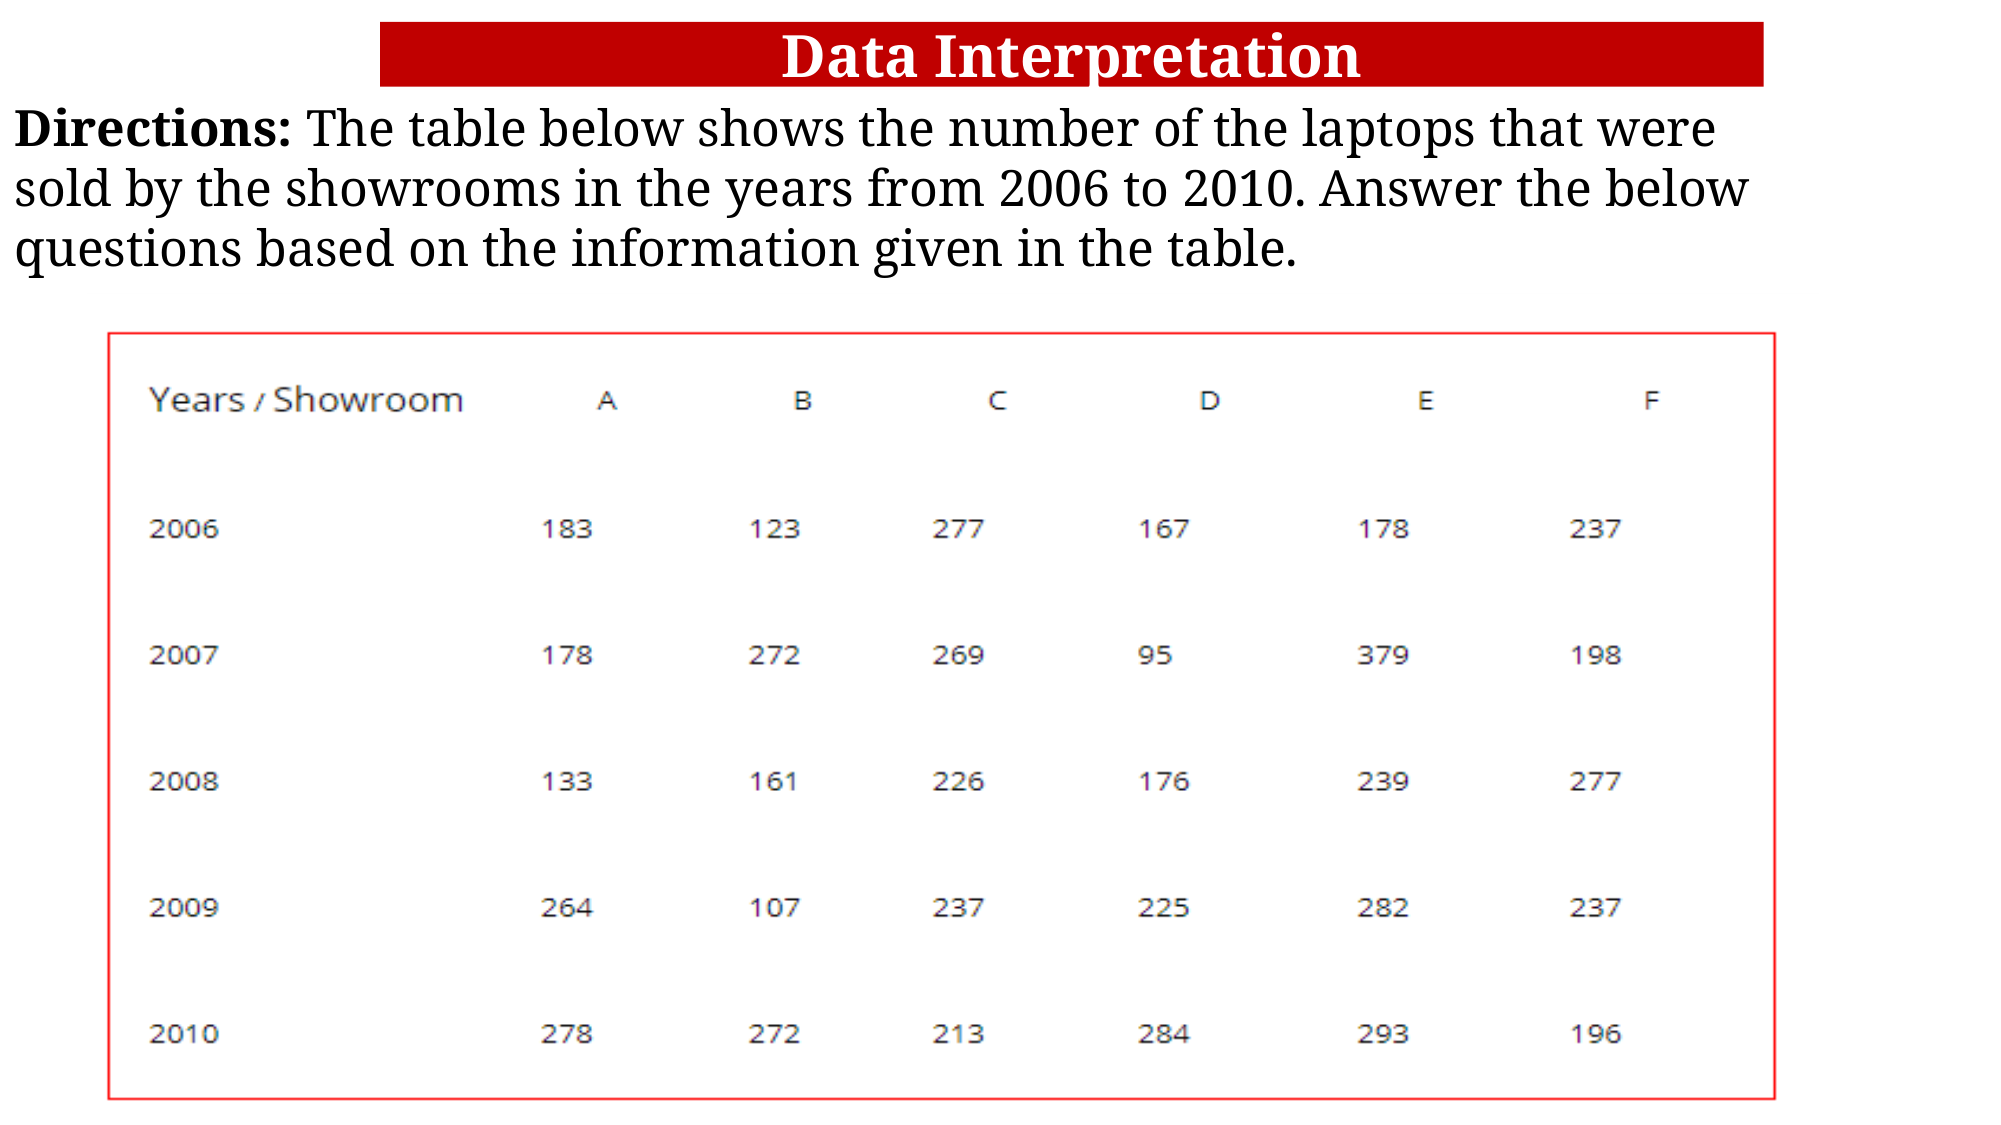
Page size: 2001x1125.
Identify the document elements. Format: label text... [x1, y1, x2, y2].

text_box Data Interpretation [378, 20, 1766, 89]
text_box Directions: The table below shows the number of the laptops that were sold by the showrooms in the years from 2006 to 2010. Answer the below questions based on the information given in the table. [0, 89, 1819, 285]
picture [86, 292, 1819, 1125]
